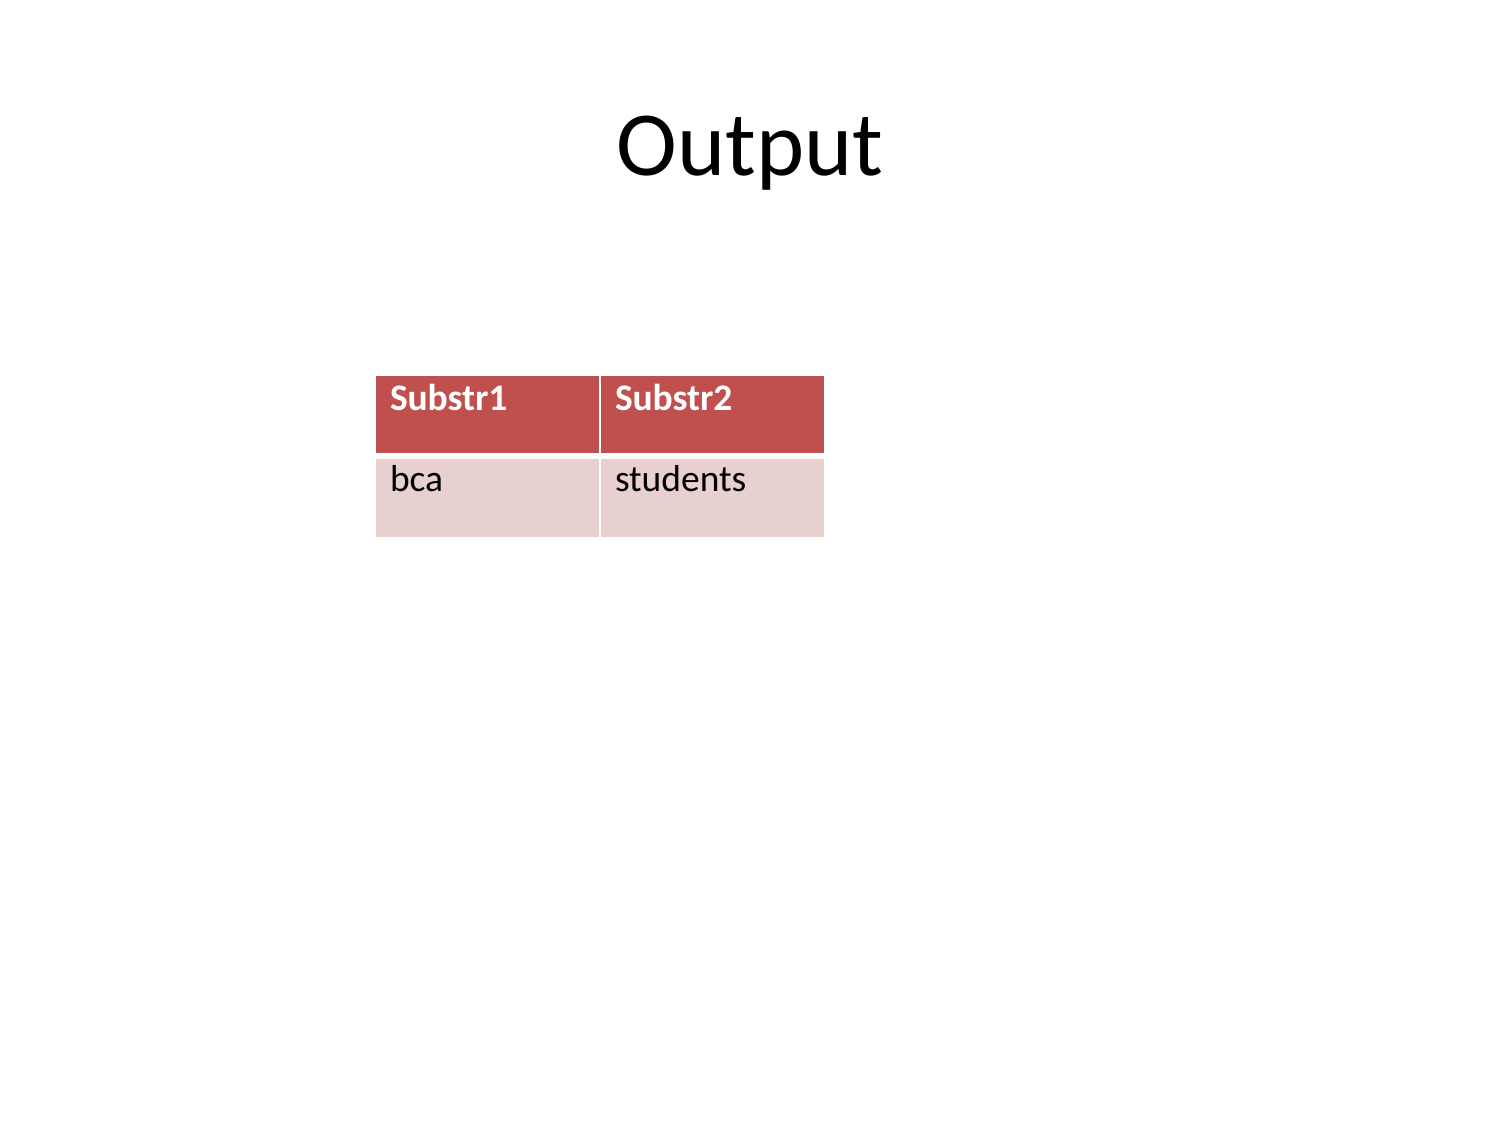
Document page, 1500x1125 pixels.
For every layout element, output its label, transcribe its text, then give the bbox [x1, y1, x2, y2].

title Output [75, 45, 1425, 233]
table_header Substr2 [601, 376, 824, 453]
table_header Substr1 [376, 376, 599, 453]
table_cell students [601, 459, 824, 537]
table_cell bca [376, 459, 599, 537]
